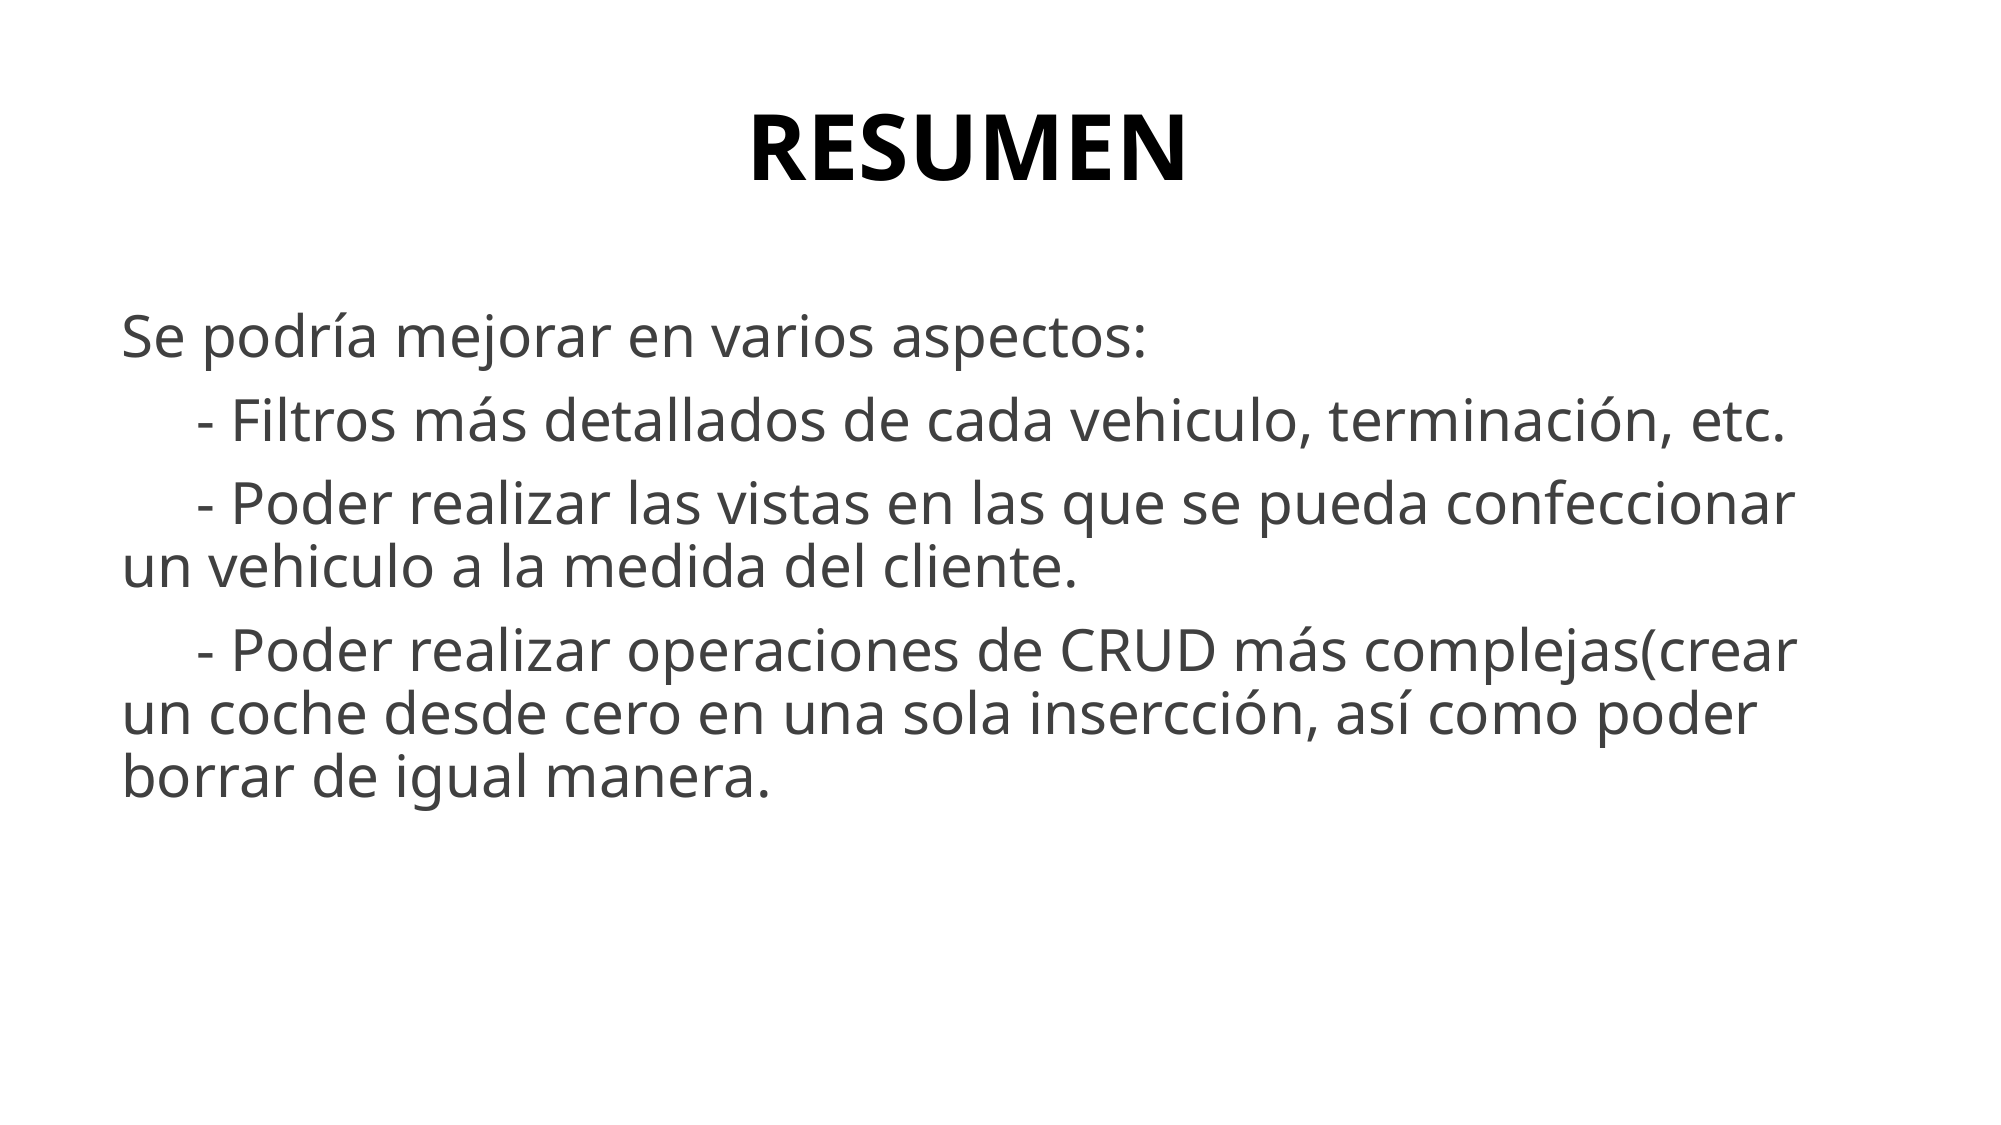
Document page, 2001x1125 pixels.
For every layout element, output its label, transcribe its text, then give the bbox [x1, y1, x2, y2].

title RESUMEN [106, 42, 1832, 260]
list Se podría mejorar en varios aspectos: - Filtros más detallados de cada vehiculo, terminación, etc. - Poder realizar las vistas en las que se pueda confeccionar un vehiculo a la medida del cliente. - Poder realizar operaciones de CRUD más complejas(crear un coche desde cero en una sola insercción, así como poder borrar de igual manera. [106, 299, 1832, 1014]
